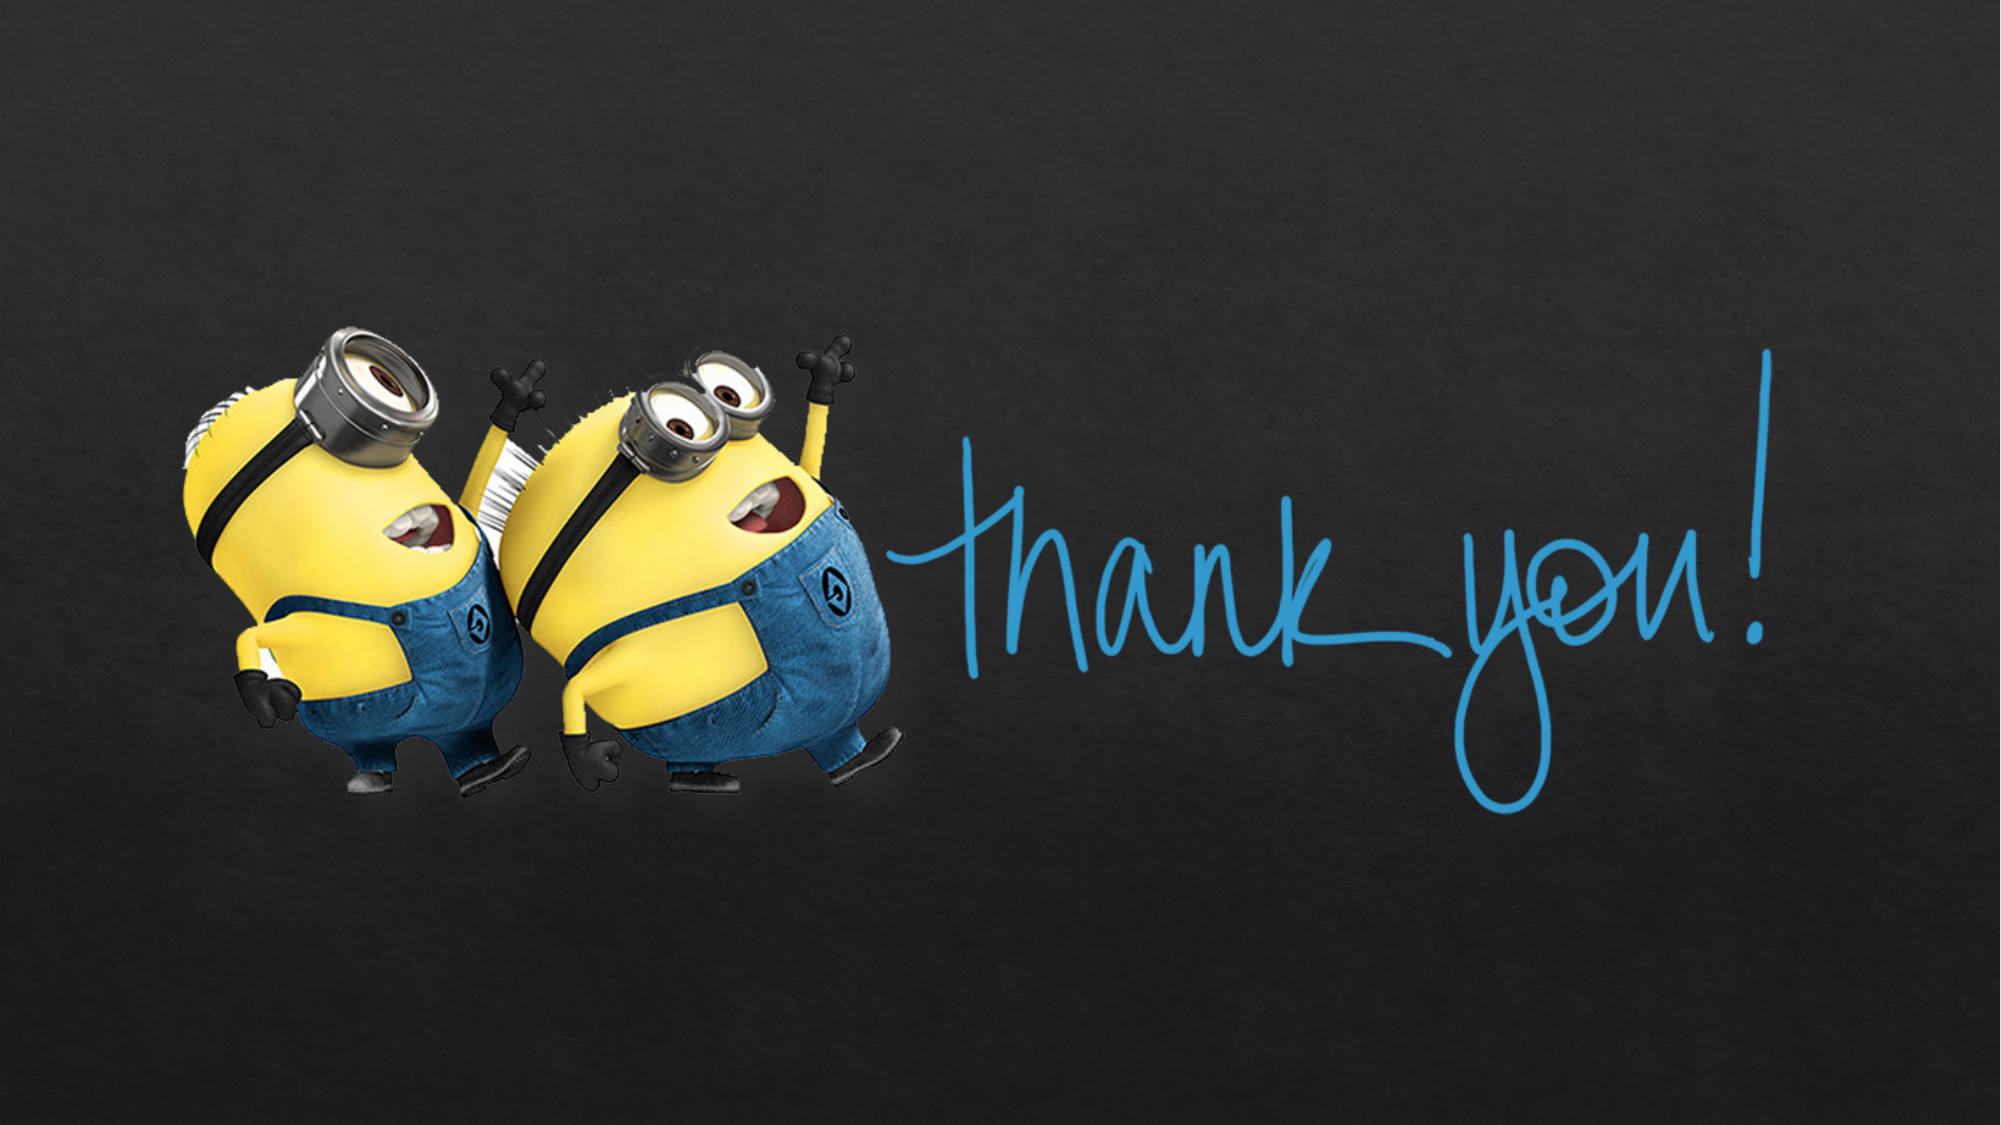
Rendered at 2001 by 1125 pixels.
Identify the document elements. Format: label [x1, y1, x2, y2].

list [150, 115, 1850, 1010]
